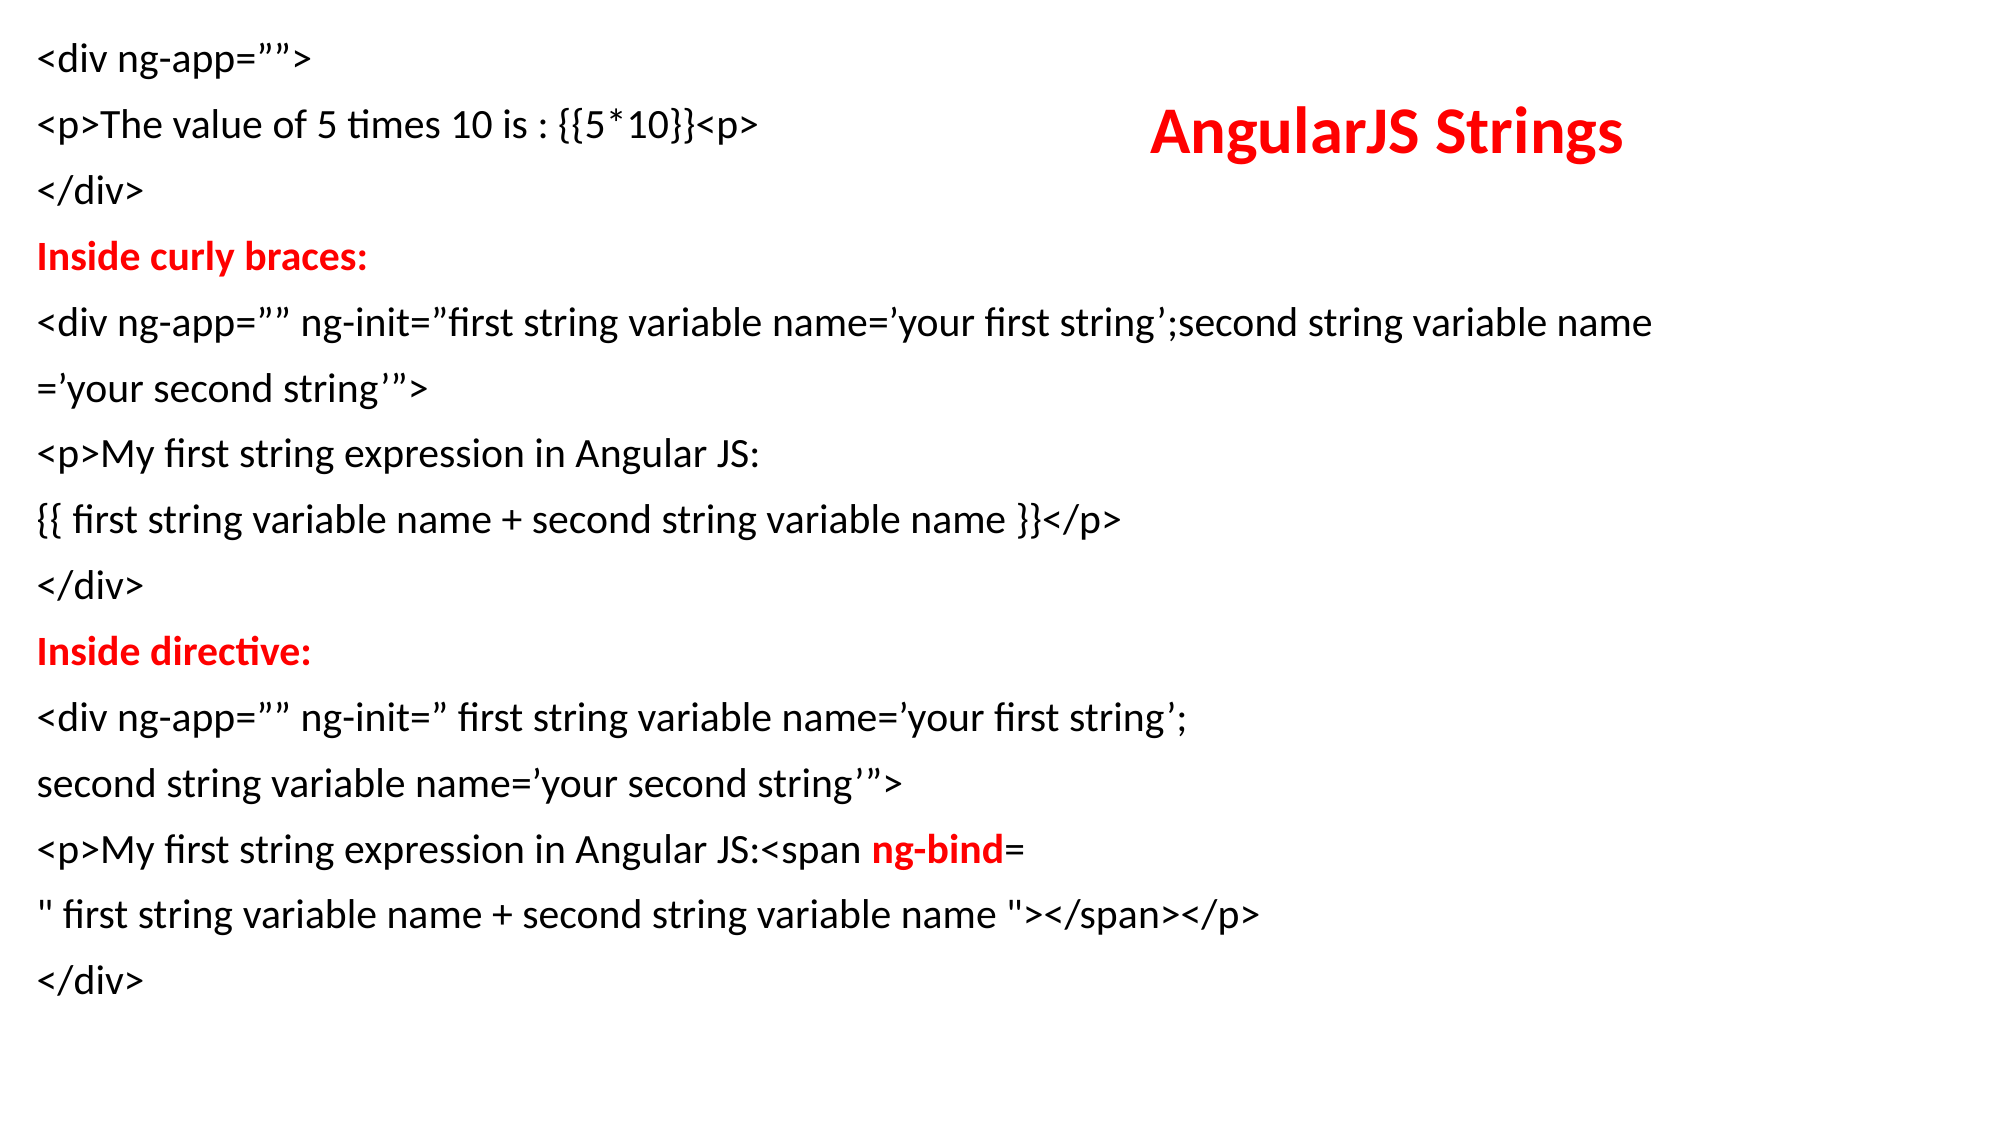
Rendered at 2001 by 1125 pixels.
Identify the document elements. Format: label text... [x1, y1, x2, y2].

text_box AngularJS Strings [1135, 79, 1811, 175]
list <div ng-app=””> <p>The value of 5 times 10 is : {{5*10}}<p> </div> Inside curly braces: <div ng-app=”” ng-init=”first string variable name=’your first string’;second string variable name =’your second string’”> <p>My first string expression in Angular JS: {{ first string variable name + second string variable name }}</p> </div> Inside directive: <div ng-app=”” ng-init=” first string variable name=’your first string’; second string variable name=’your second string’”> <p>My first string expression in Angular JS:<span ng-bind= " first string variable name + second string variable name "></span></p> </div> [21, 29, 1975, 1086]
